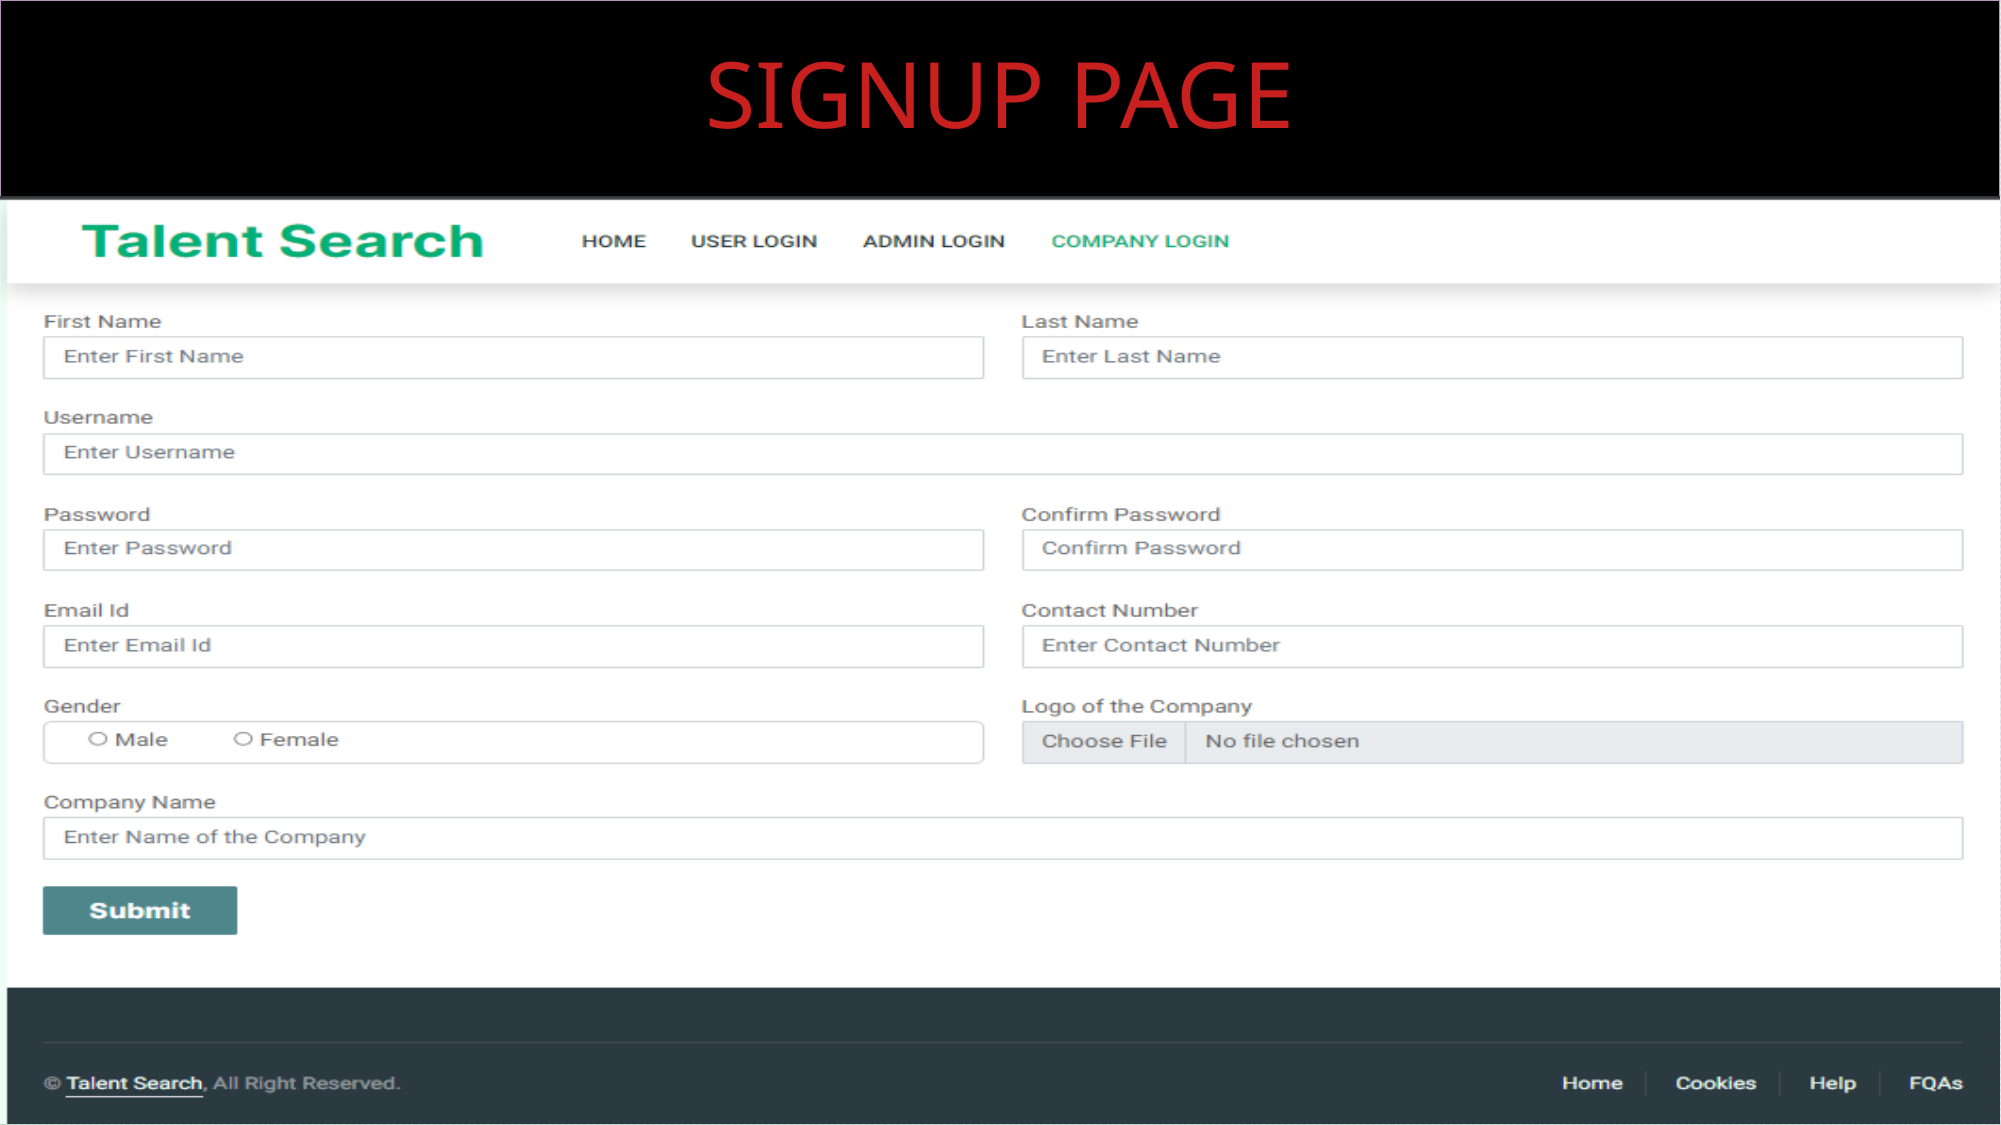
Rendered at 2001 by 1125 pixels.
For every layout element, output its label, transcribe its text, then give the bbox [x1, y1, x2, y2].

title SIGNUP PAGE [0, 0, 2000, 196]
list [0, 196, 2000, 1124]
